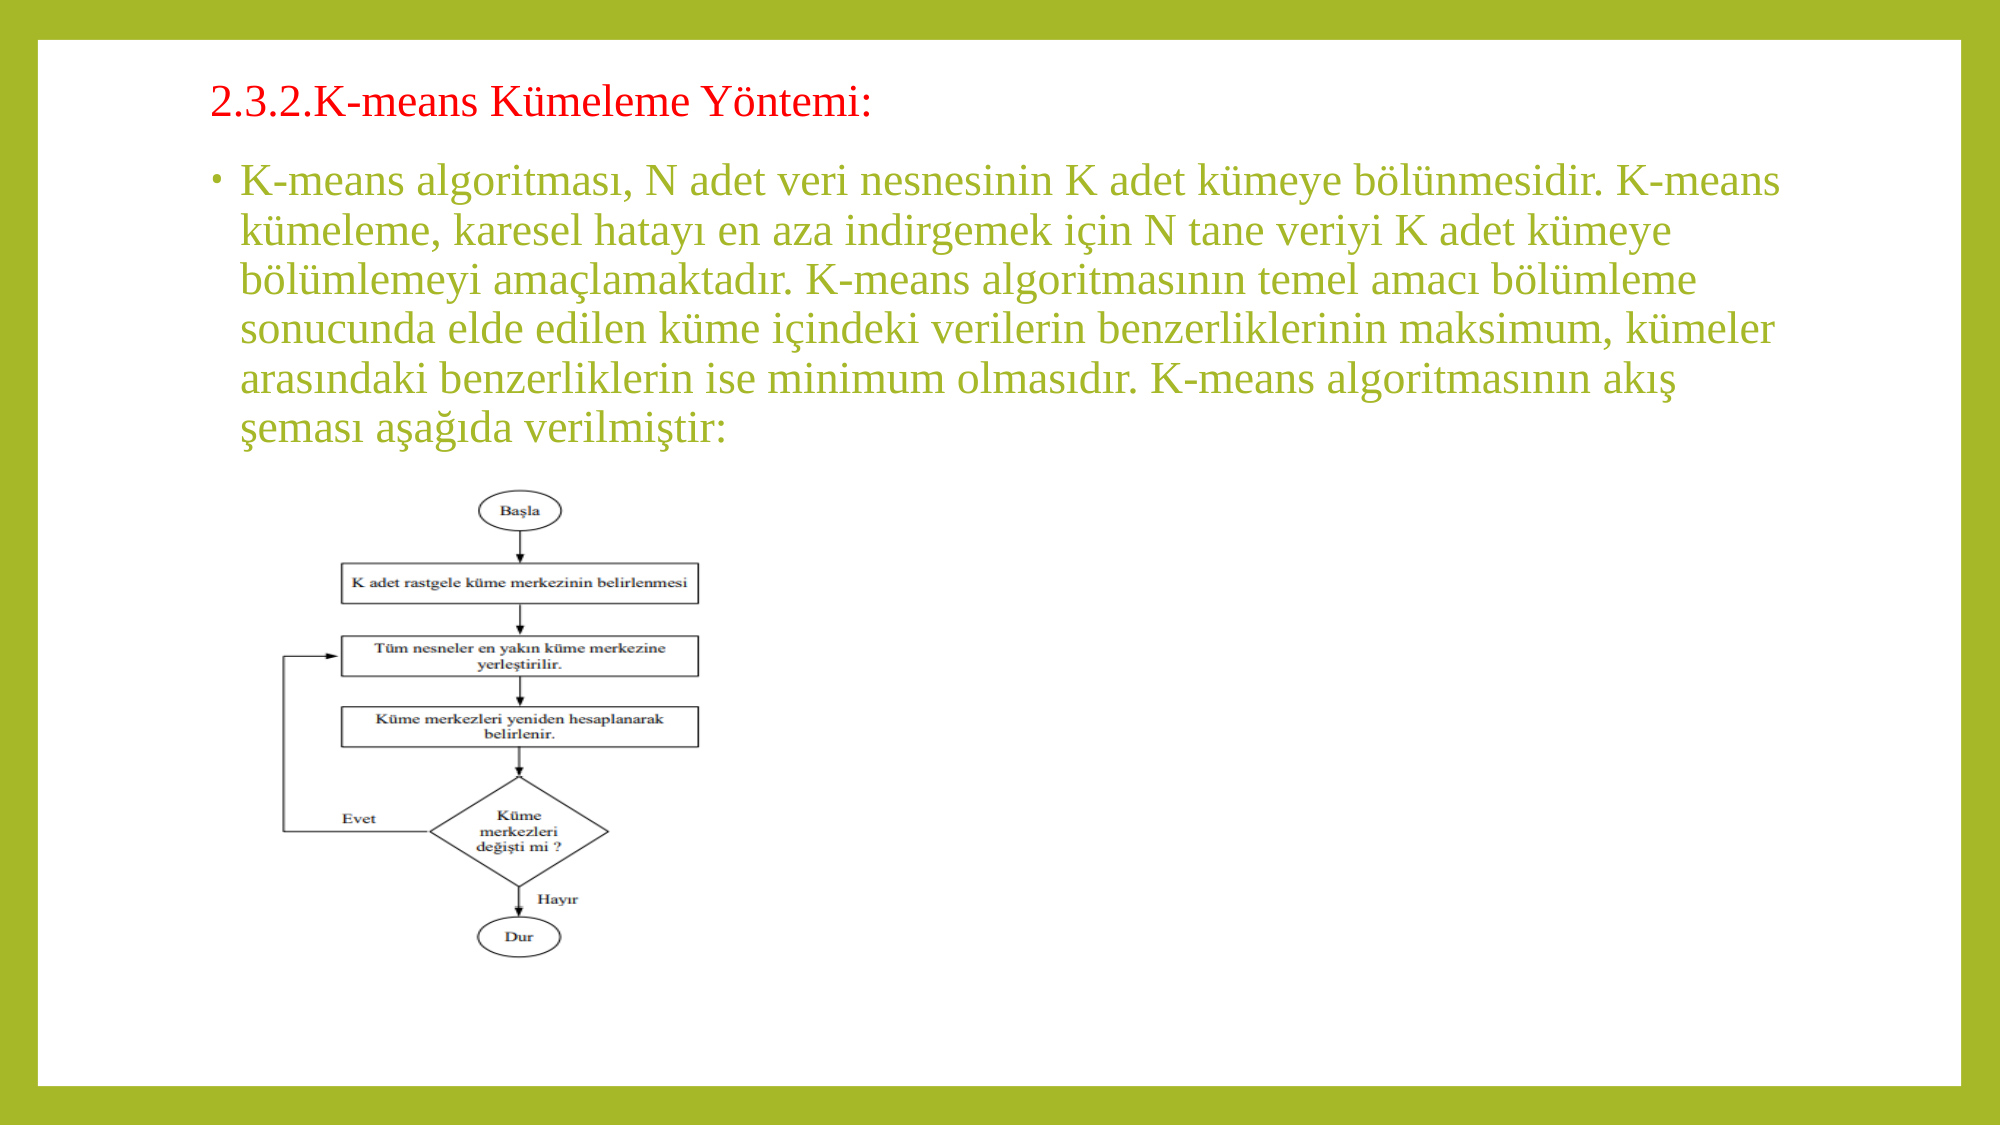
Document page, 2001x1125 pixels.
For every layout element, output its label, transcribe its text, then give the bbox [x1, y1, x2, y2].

list 2.3.2.K-means Kümeleme Yöntemi: K-means algoritması, N adet veri nesnesinin K adet kümeye bölünmesidir. K-means kümeleme, karesel hatayı en aza indirgemek için N tane veriyi K adet kümeye bölümlemeyi amaçlamaktadır. K-means algoritmasının temel amacı bölümleme sonucunda elde edilen küme içindeki verilerin benzerliklerinin maksimum, kümeler arasındaki benzerliklerin ise minimum olmasıdır. K-means algoritmasının akış şeması aşağıda verilmiştir: [187, 69, 1808, 1049]
picture [249, 482, 746, 966]
